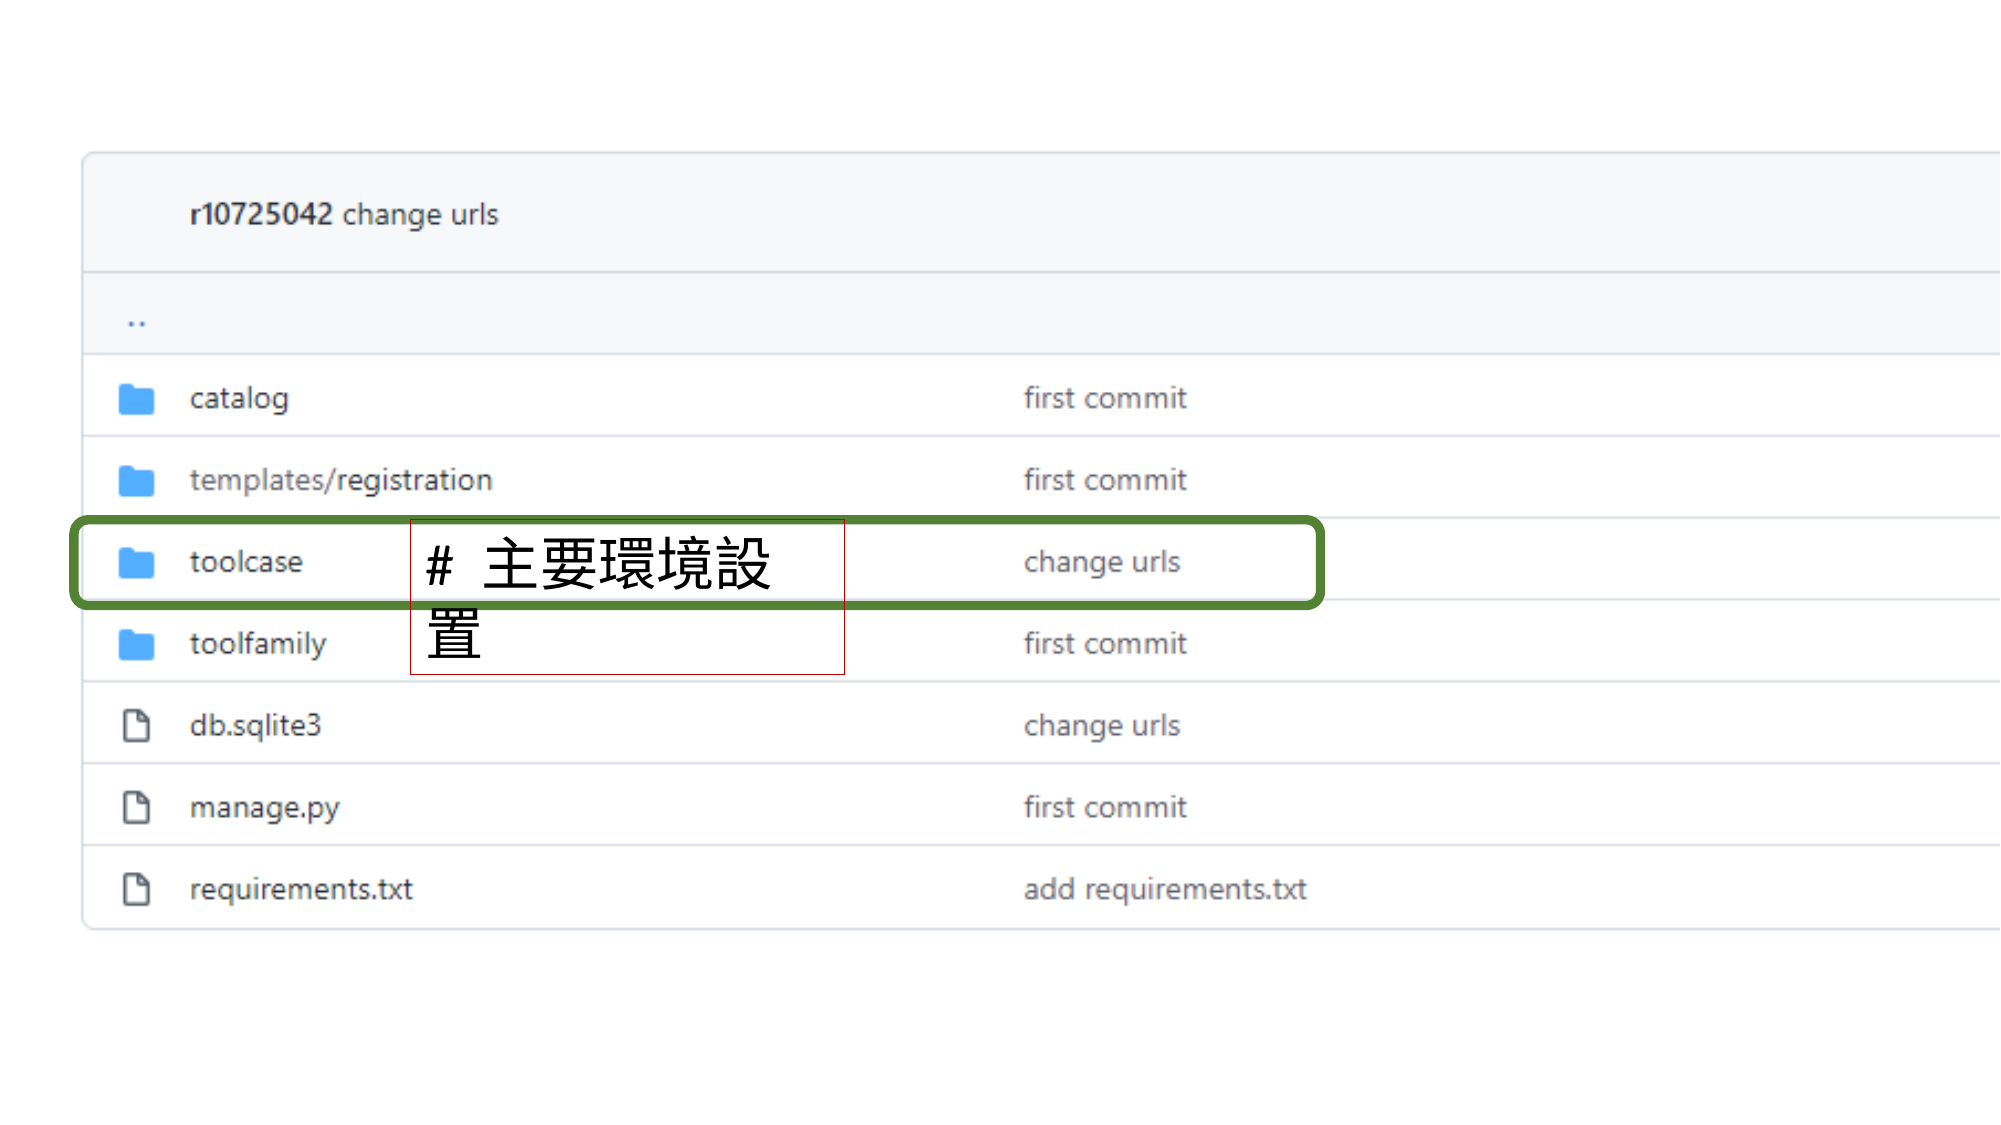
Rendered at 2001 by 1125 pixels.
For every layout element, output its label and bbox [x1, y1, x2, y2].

picture [73, 130, 2000, 1006]
